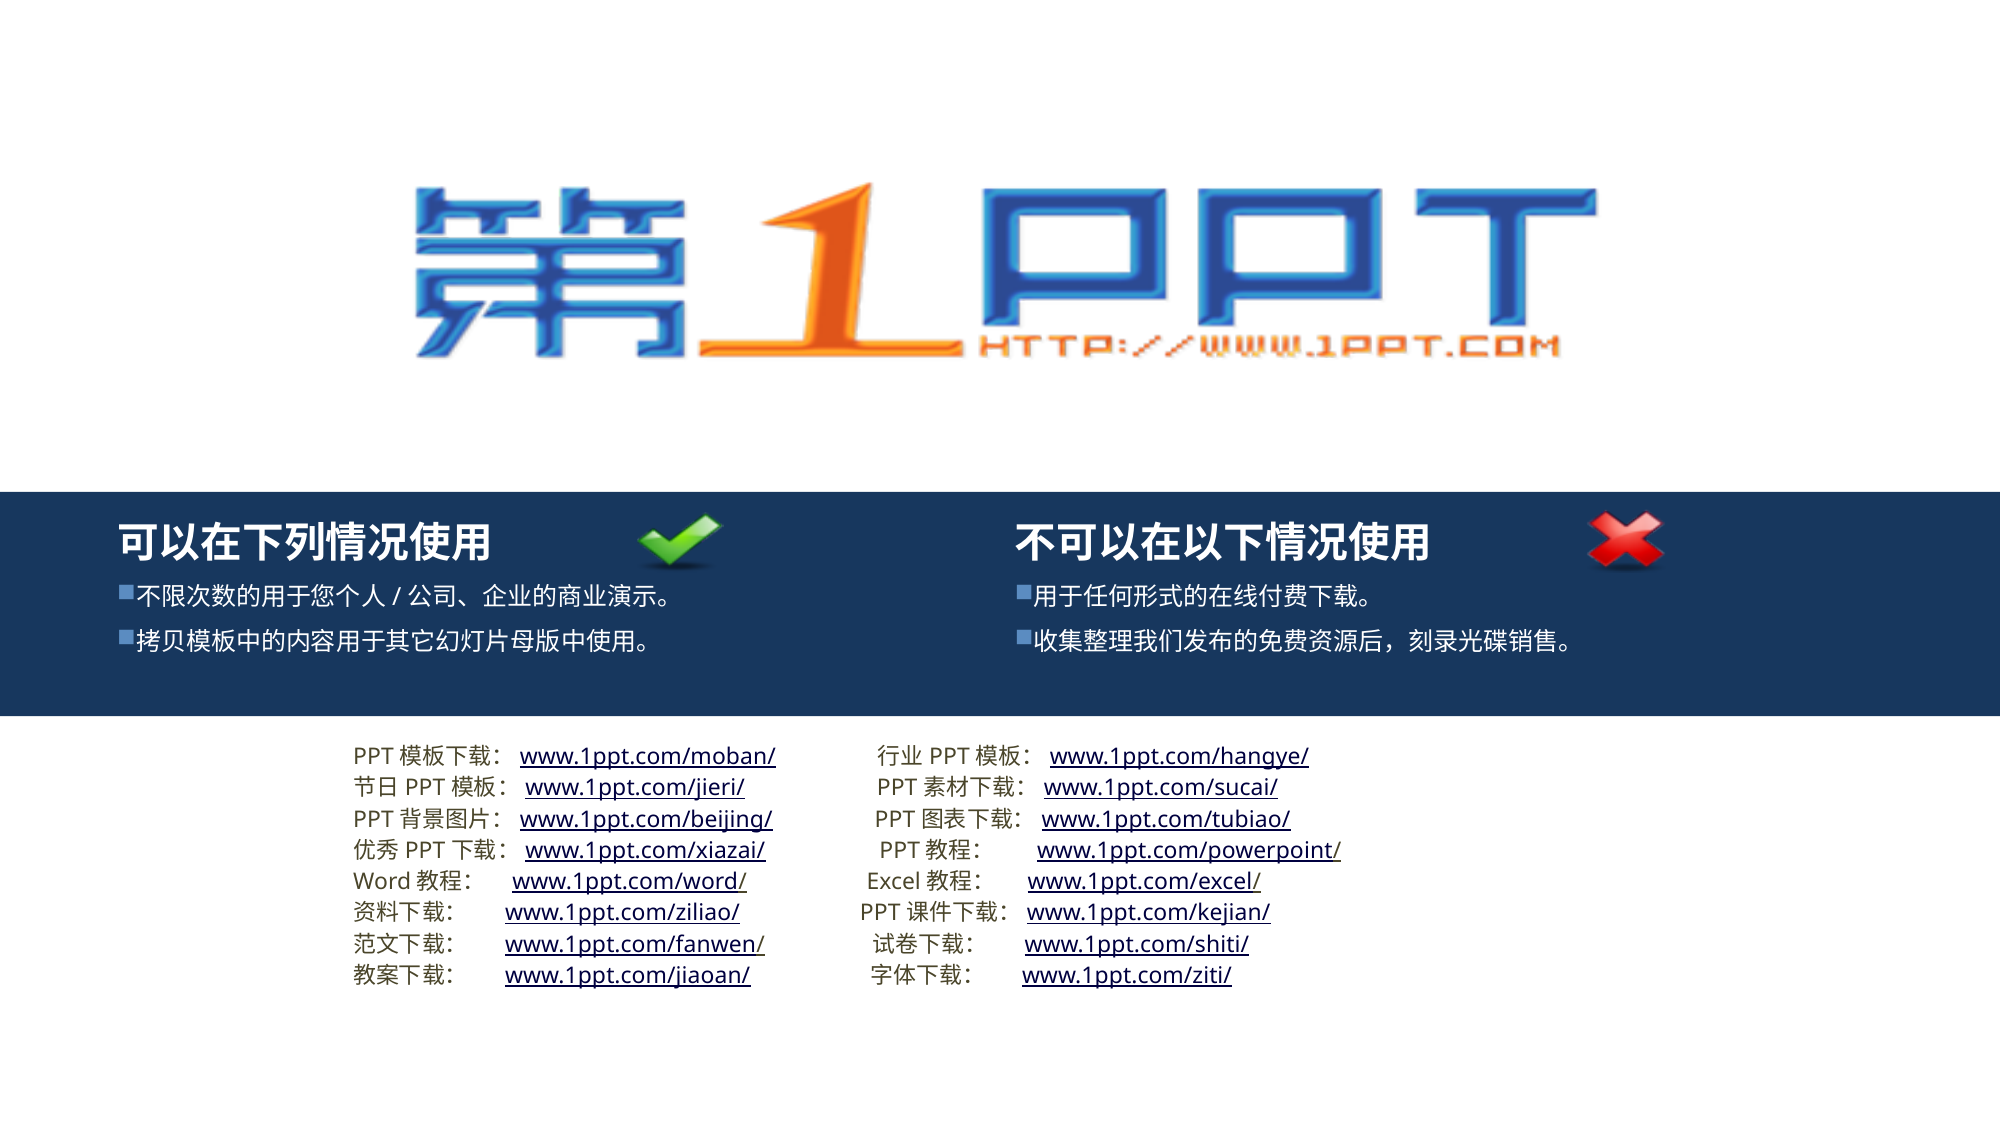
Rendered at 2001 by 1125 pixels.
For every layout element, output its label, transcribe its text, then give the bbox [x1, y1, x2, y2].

picture [637, 507, 724, 573]
picture [1581, 507, 1669, 573]
text_box [0, 491, 2000, 717]
text_box 可以在下列情况使用 不限次数的用于您个人/公司、企业的商业演示。 拷贝模板中的内容用于其它幻灯片母版中使用。 [102, 508, 1000, 774]
picture [179, 51, 1867, 492]
text_box PPT模板下载：www.1ppt.com/moban/ 行业PPT模板：www.1ppt.com/hangye/ 节日PPT模板：www.1ppt.com/jieri/ PPT素材下载：www.1ppt.com/sucai/ PPT背景图片：www.1ppt.com/beijing/ PPT图表下载：www.1ppt.com/tubiao/ 优秀PPT下载：www.1ppt.com/xiazai/ PPT教程： www.1ppt.com/powerpoint/ Word教程： www.1ppt.com/word/ Excel教程： www.1ppt.com/excel/ 资料下载： www.1ppt.com/ziliao/ PPT课件下载：www.1ppt.com/kejian/ 范文下载： www.1ppt.com/fanwen/ 试卷下载： www.1ppt.com/shiti/ 教案下载： www.1ppt.com/jiaoan/ 字体下载： www.1ppt.com/ziti/ [336, 762, 1752, 1008]
text_box 不可以在以下情况使用 用于任何形式的在线付费下载。 收集整理我们发布的免费资源后，刻录光碟销售。 [999, 508, 1898, 762]
